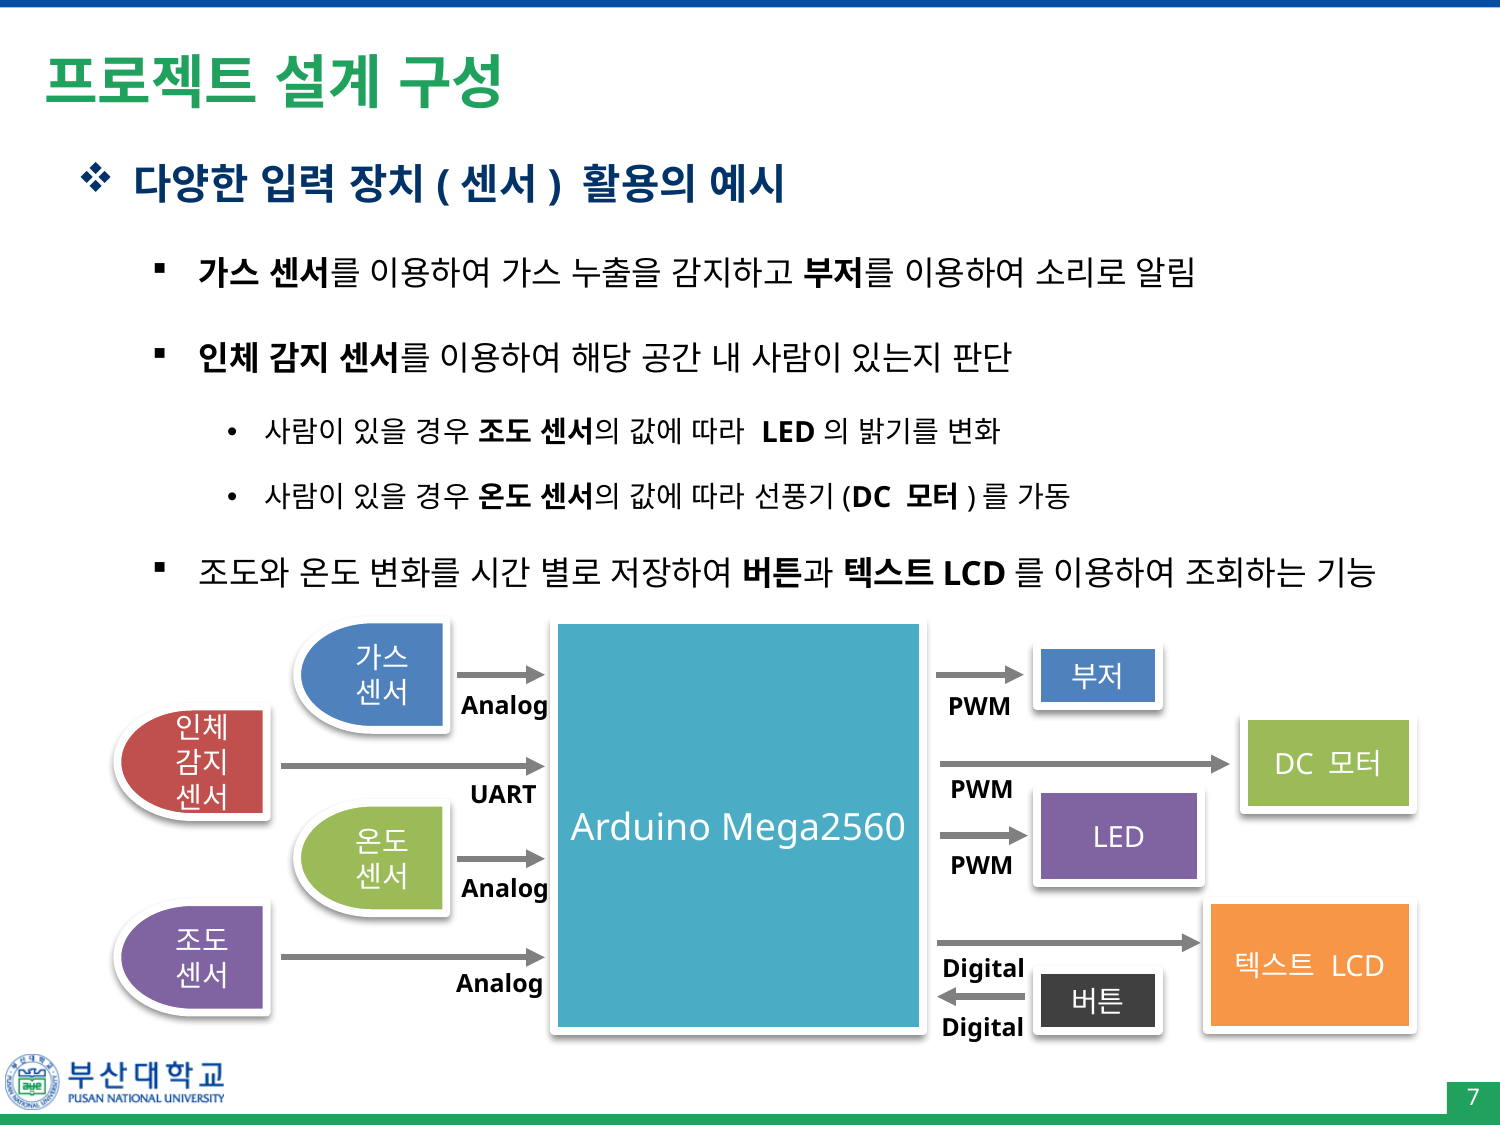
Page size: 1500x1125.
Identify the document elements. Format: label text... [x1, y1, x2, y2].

text_box 부저 [1033, 641, 1163, 710]
text_box PWM [933, 683, 1027, 728]
text_box UART [455, 771, 552, 817]
text_box Arduino Mega2560 [550, 616, 927, 1035]
text_box LED [1033, 785, 1205, 887]
text_box 온도 센서 [293, 798, 451, 918]
text_box Analog [441, 960, 559, 1006]
text_box 버튼 [1033, 966, 1163, 1035]
text_box PWM [935, 841, 1029, 887]
text_box Digital [927, 945, 1041, 991]
text_box Digital [926, 1003, 1040, 1049]
title 프로젝트 설계 구성 [29, 29, 1472, 131]
list 다양한 입력 장치(센서) 활용의 예시 가스 센서를 이용하여 가스 누출을 감지하고 부저를 이용하여 소리로 알림 인체 감지 센서를 이용하여 해당 공간 내 사람이 있는지 판단 사람이 있을 경우 조도 센서의 값에 따라 LED의 밝기를 변화 사람이 있을 경우 온도 센서의 값에 따라 선풍기(DC 모터)를 가동 조도와 온도 변화를 시간 별로 저장하여 버튼과 텍스트LCD를 이용하여 조회하는 기능 [61, 149, 1472, 1058]
text_box DC 모터 [1240, 712, 1417, 814]
text_box Analog [446, 682, 564, 728]
text_box 텍스트 LCD [1203, 897, 1417, 1034]
text_box PWM [935, 766, 1029, 812]
picture [5, 1054, 224, 1110]
text_box 가스 센서 [293, 615, 451, 734]
text_box 조도 센서 [113, 898, 271, 1017]
text_box Analog [446, 864, 564, 910]
slide_number 7 [1446, 1082, 1500, 1115]
text_box 인체 감지 센서 [113, 702, 271, 821]
